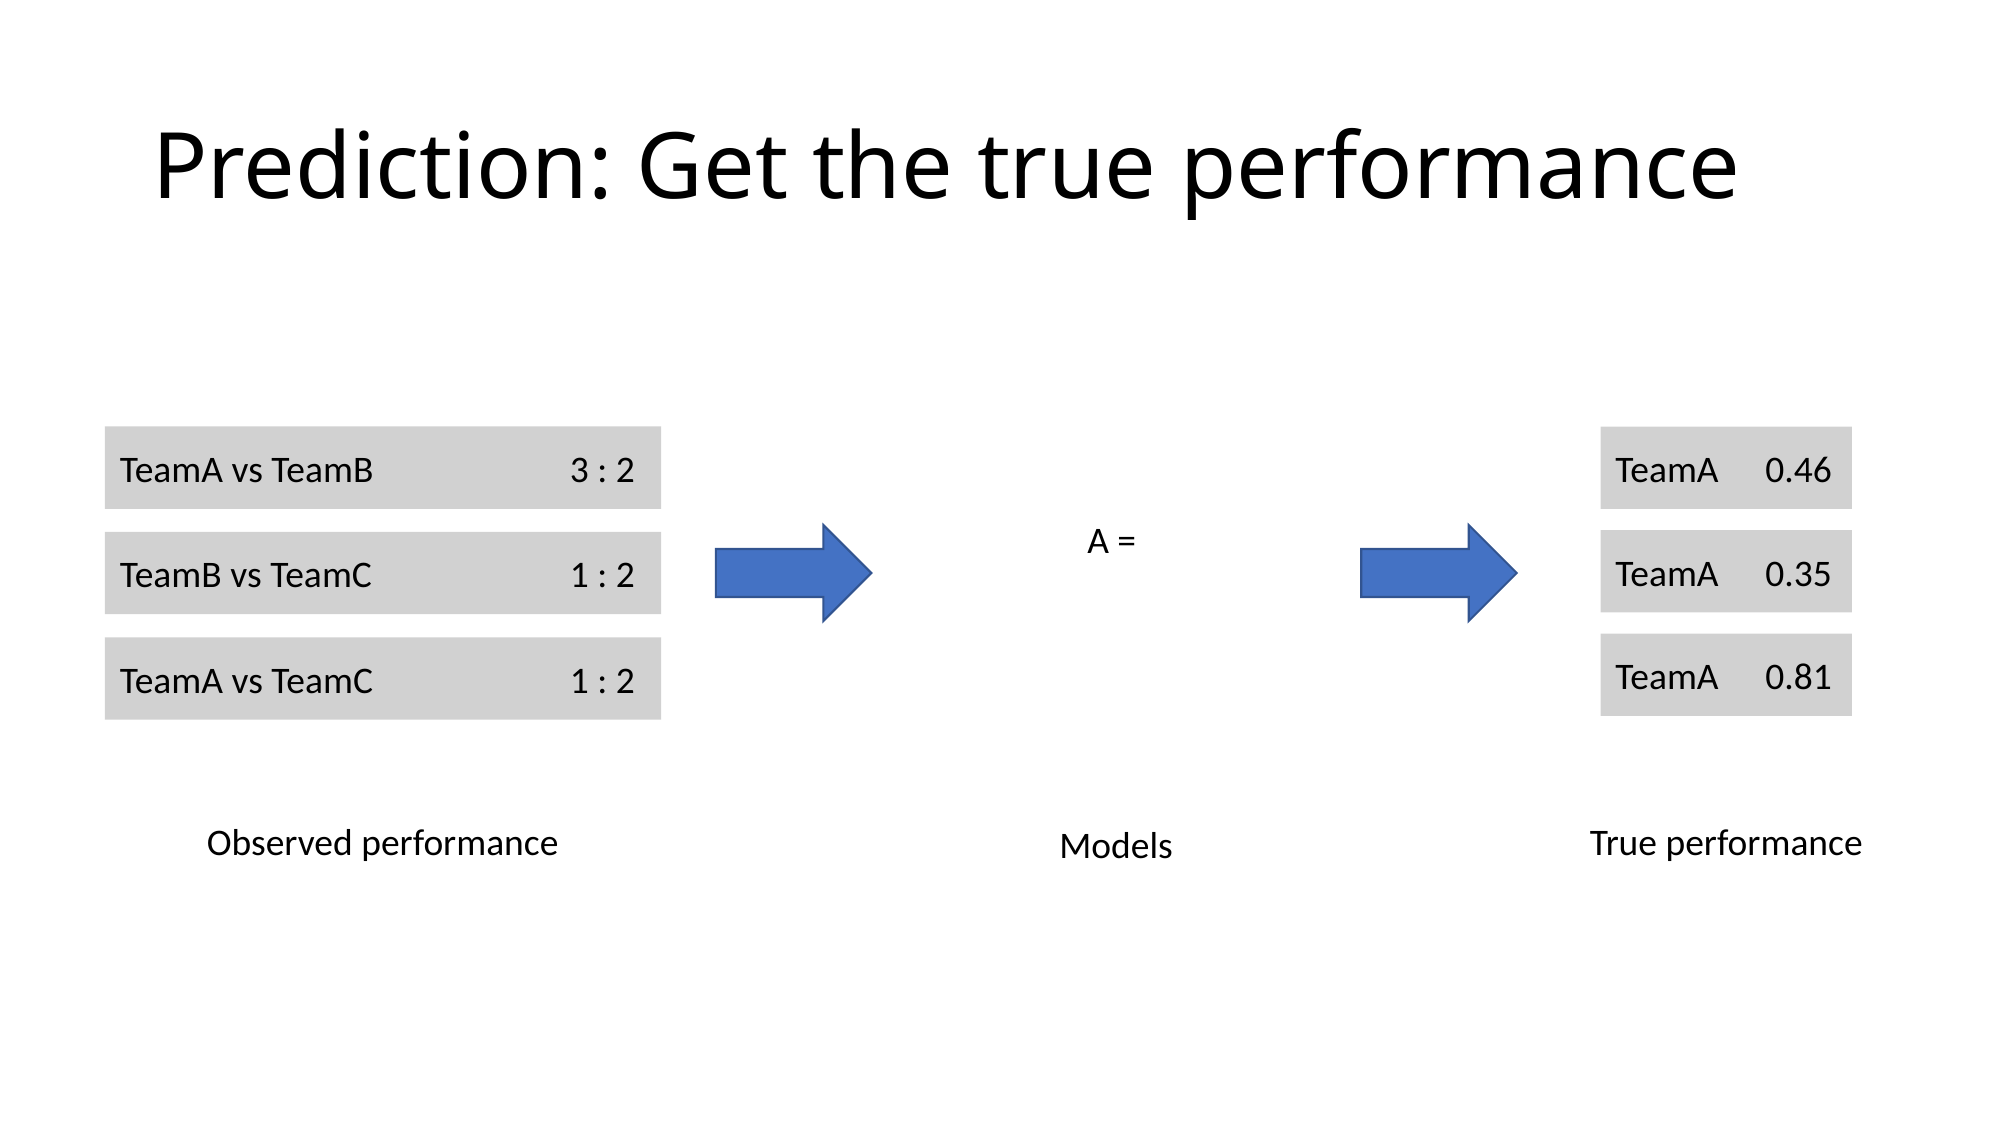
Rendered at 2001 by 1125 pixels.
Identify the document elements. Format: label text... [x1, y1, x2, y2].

text_box TeamA 0.35 [1600, 530, 1852, 613]
text_box [714, 522, 873, 624]
text_box TeamA vs TeamB 3 : 2 [104, 426, 662, 509]
text_box Observed performance [192, 810, 574, 871]
text_box Models [1044, 813, 1188, 874]
text_box [1360, 522, 1519, 624]
text_box True performance [1574, 810, 1878, 871]
text_box TeamA 0.81 [1600, 633, 1852, 716]
text_box TeamA 0.46 [1600, 426, 1852, 509]
text_box TeamA vs TeamC 1 : 2 [104, 637, 662, 720]
title Prediction: Get the true performance [137, 59, 1863, 278]
text_box TeamB vs TeamC 1 : 2 [104, 531, 662, 615]
